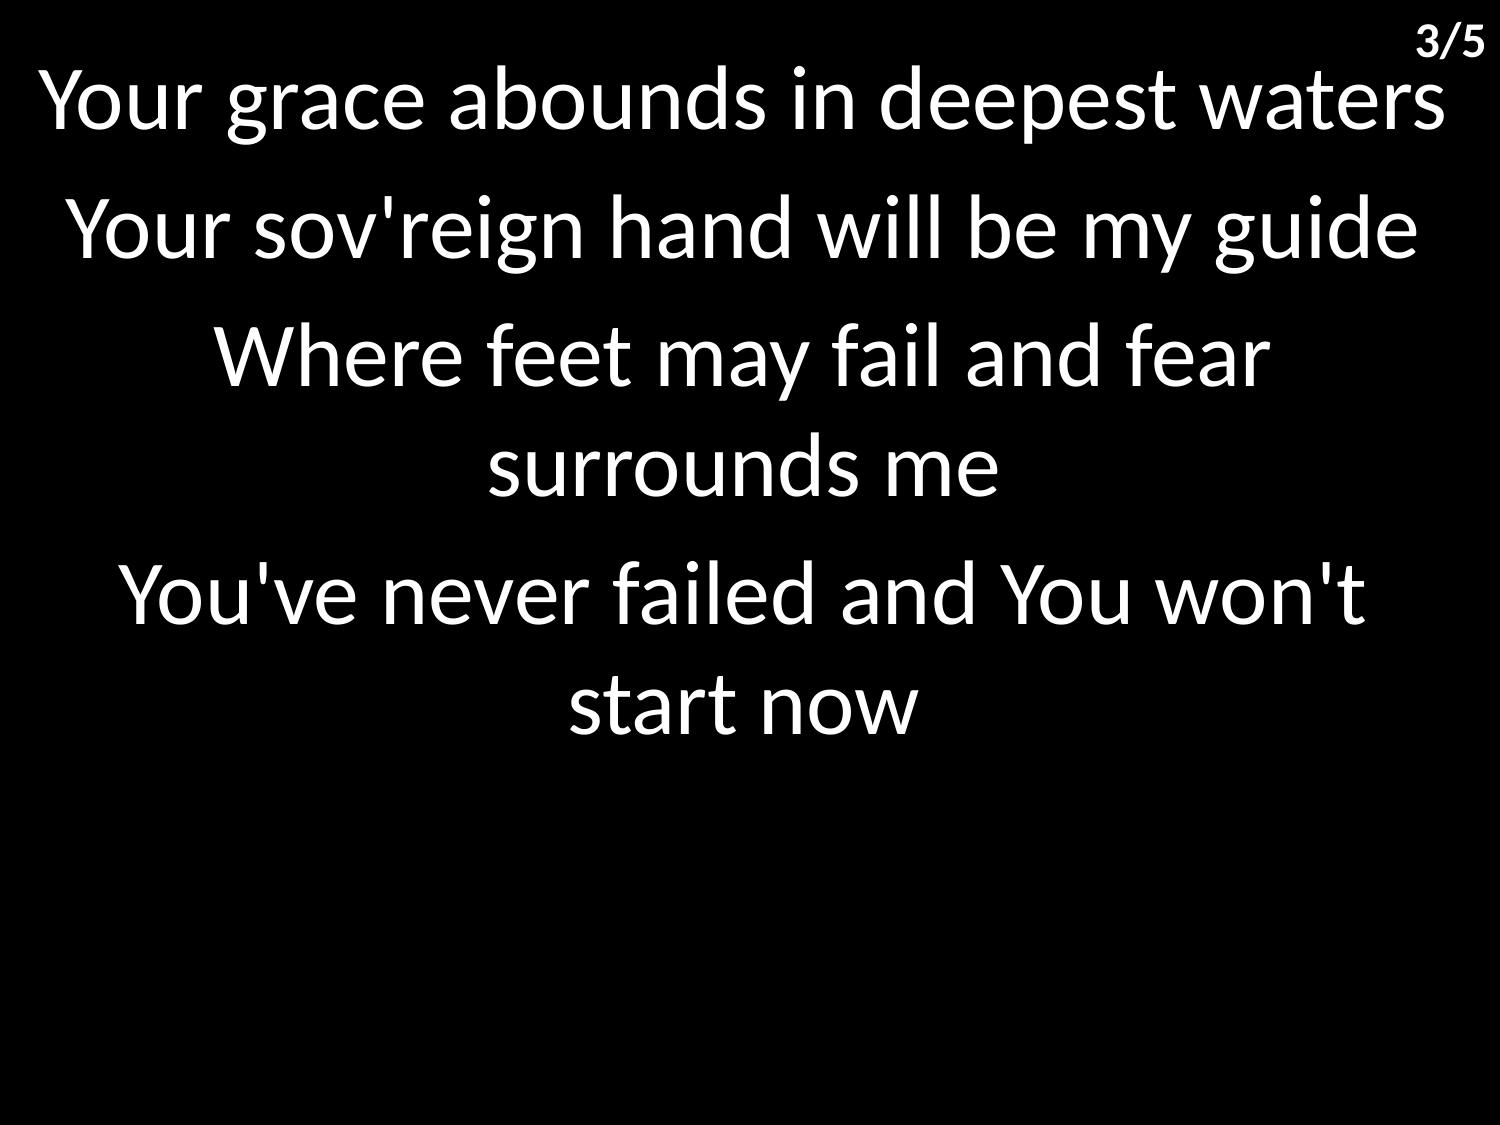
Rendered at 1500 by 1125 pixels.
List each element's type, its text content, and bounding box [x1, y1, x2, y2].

text_box 3/5 [1399, 0, 1500, 75]
subtitle Your grace abounds in deepest waters Your sov'reign hand will be my guide Where feet may fail and fear surrounds me You've never failed and You won't start now [17, 30, 1471, 1094]
